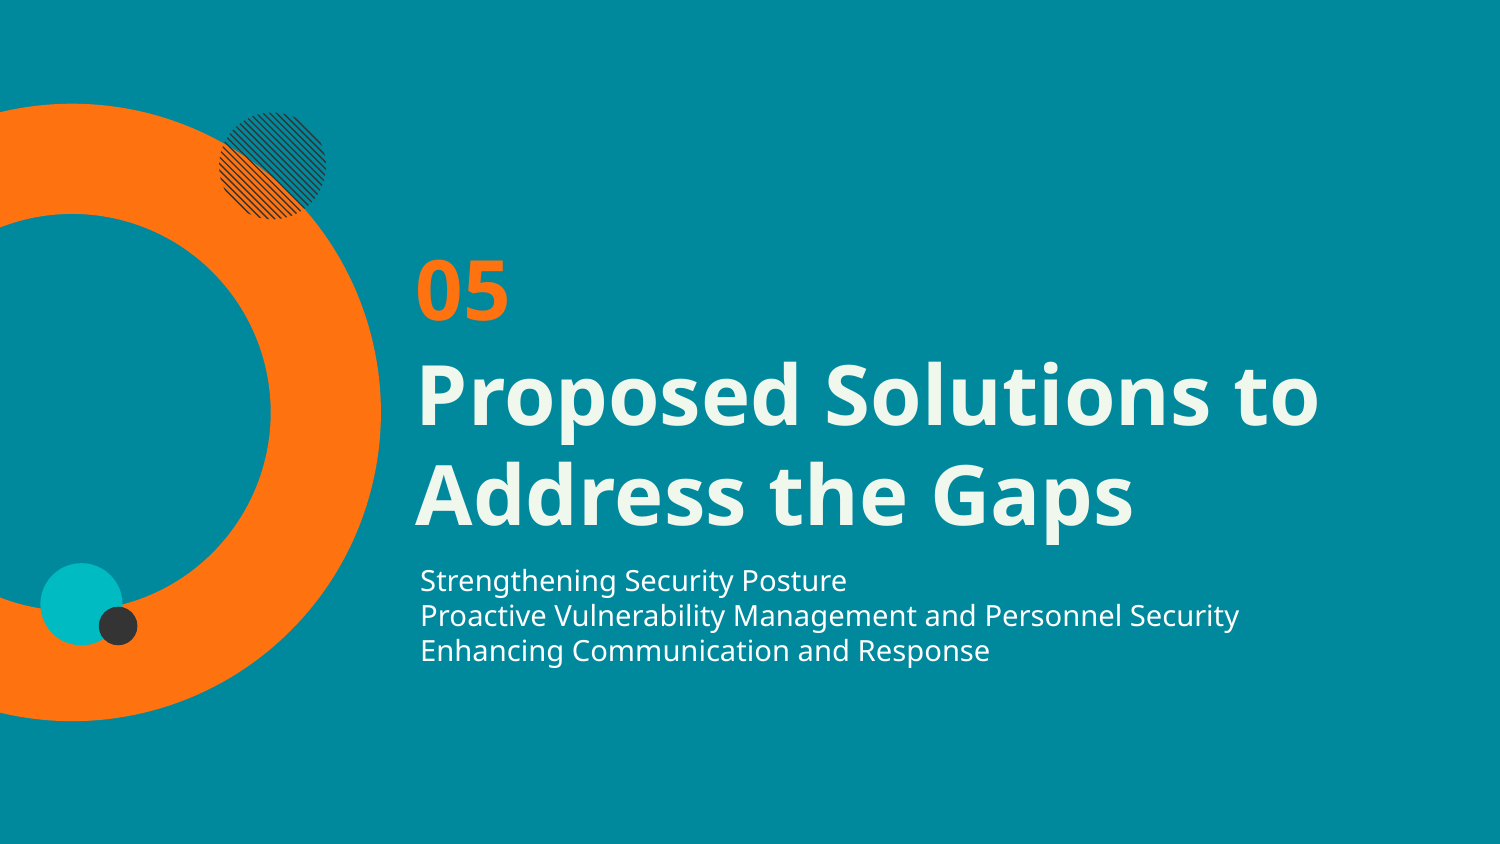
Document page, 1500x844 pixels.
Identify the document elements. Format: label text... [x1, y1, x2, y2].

title Proposed Solutions to Address the Gaps [400, 356, 1483, 527]
subtitle Strengthening Security Posture Proactive Vulnerability Management and Personnel Security Enhancing Communication and Response [405, 547, 1337, 678]
title 05 [400, 222, 1333, 353]
